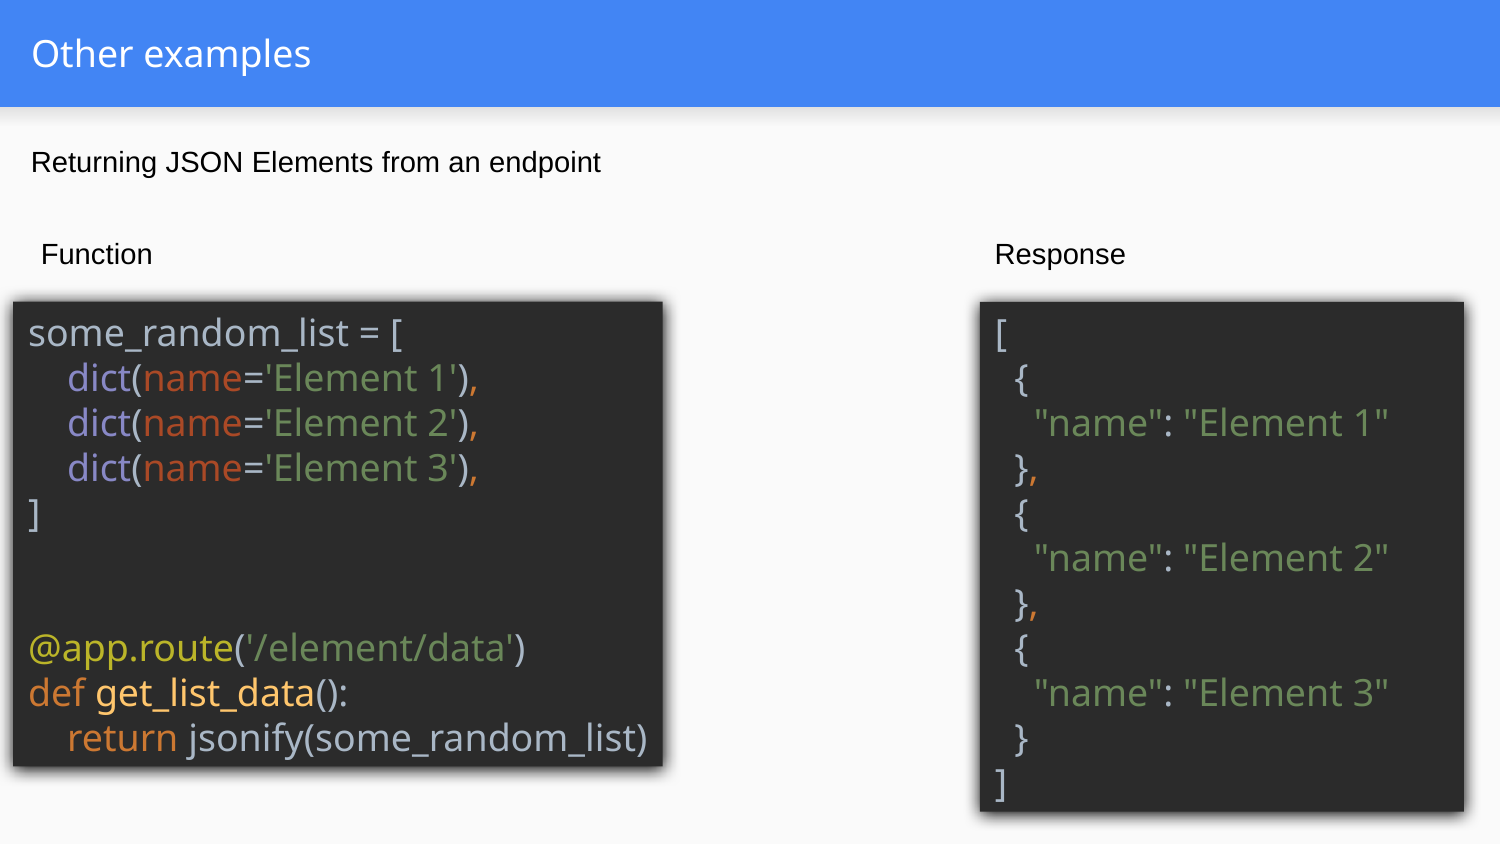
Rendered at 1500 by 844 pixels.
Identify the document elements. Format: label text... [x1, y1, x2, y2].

text_box some_random_list = [ dict(name='Element 1'), dict(name='Element 2'), dict(name='Element 3'), ] @app.route('/element/data') def get_list_data(): return jsonify(some_random_list) [13, 301, 663, 767]
title Other examples [16, 2, 1464, 102]
text_box Function [26, 227, 650, 278]
text_box [ { "name": "Element 1" }, { "name": "Element 2" }, { "name": "Element 3" } ] [979, 301, 1464, 812]
text_box Response [979, 227, 1464, 278]
text_box Returning JSON Elements from an endpoint [16, 135, 1364, 186]
